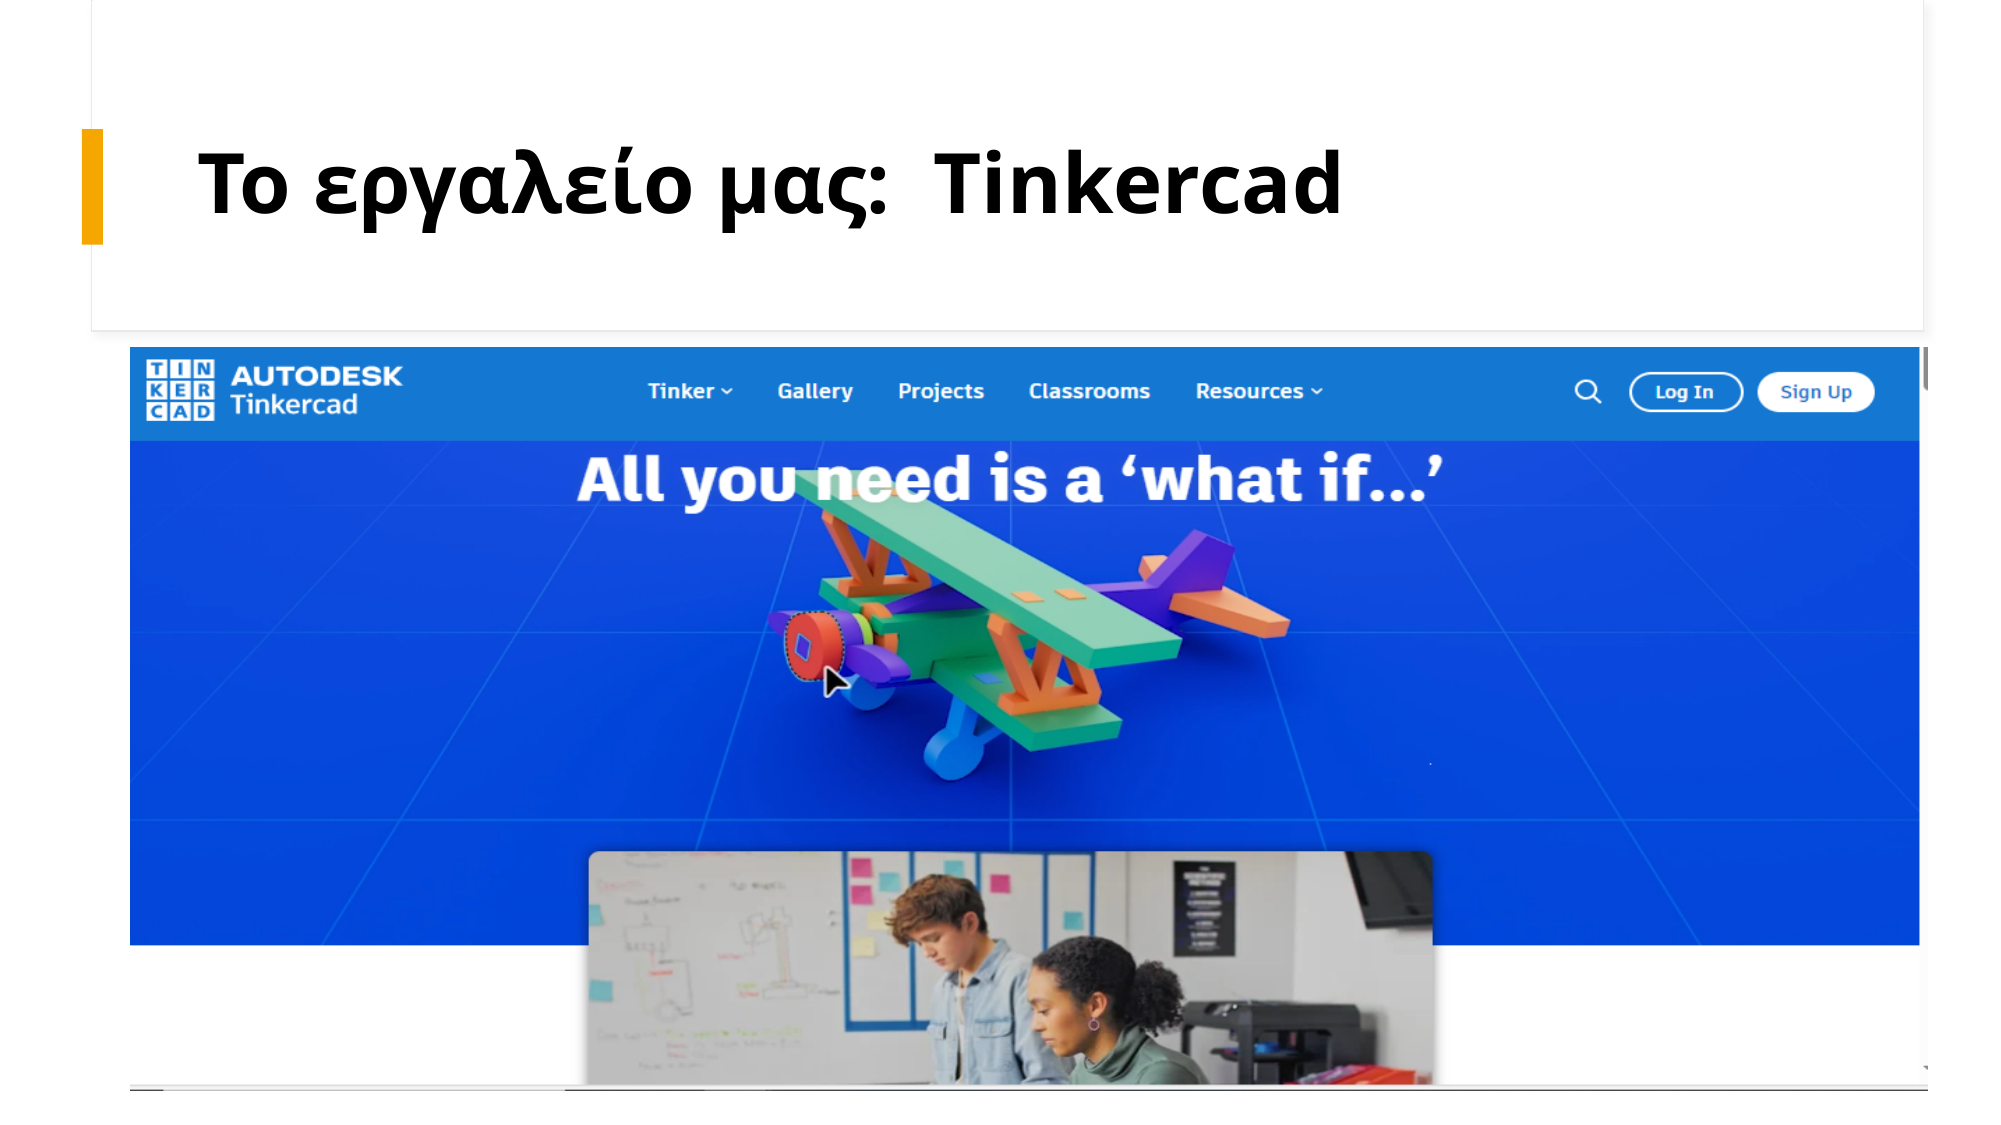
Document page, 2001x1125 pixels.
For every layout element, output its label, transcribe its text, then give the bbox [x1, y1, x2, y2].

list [130, 347, 1928, 1091]
title Το εργαλείο μας: Tinkercad [183, 90, 1851, 284]
